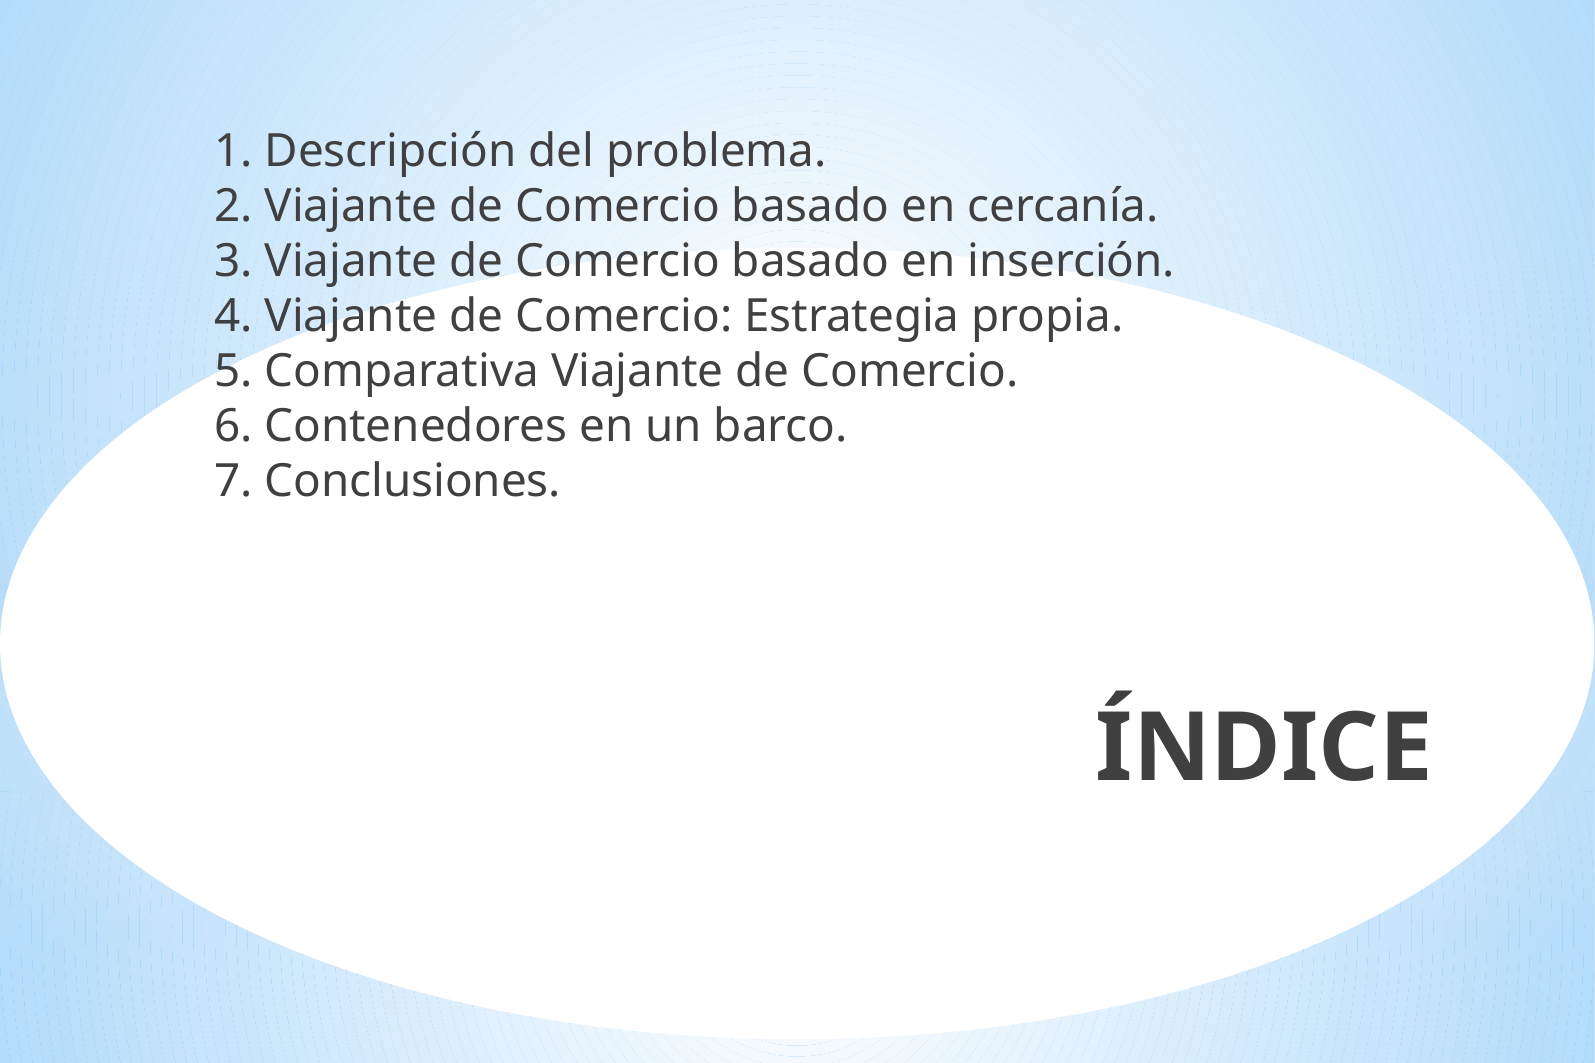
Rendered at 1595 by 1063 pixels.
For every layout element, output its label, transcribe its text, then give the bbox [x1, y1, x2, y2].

text_box 1. Descripción del problema. 2. Viajante de Comercio basado en cercanía. 3. Viajante de Comercio basado en inserción. 4. Viajante de Comercio: Estrategia propia. 5. Comparativa Viajante de Comercio. 6. Contenedores en un barco. 7. Conclusiones. [199, 113, 1316, 652]
text_box ÍNDICE [312, 677, 1449, 855]
